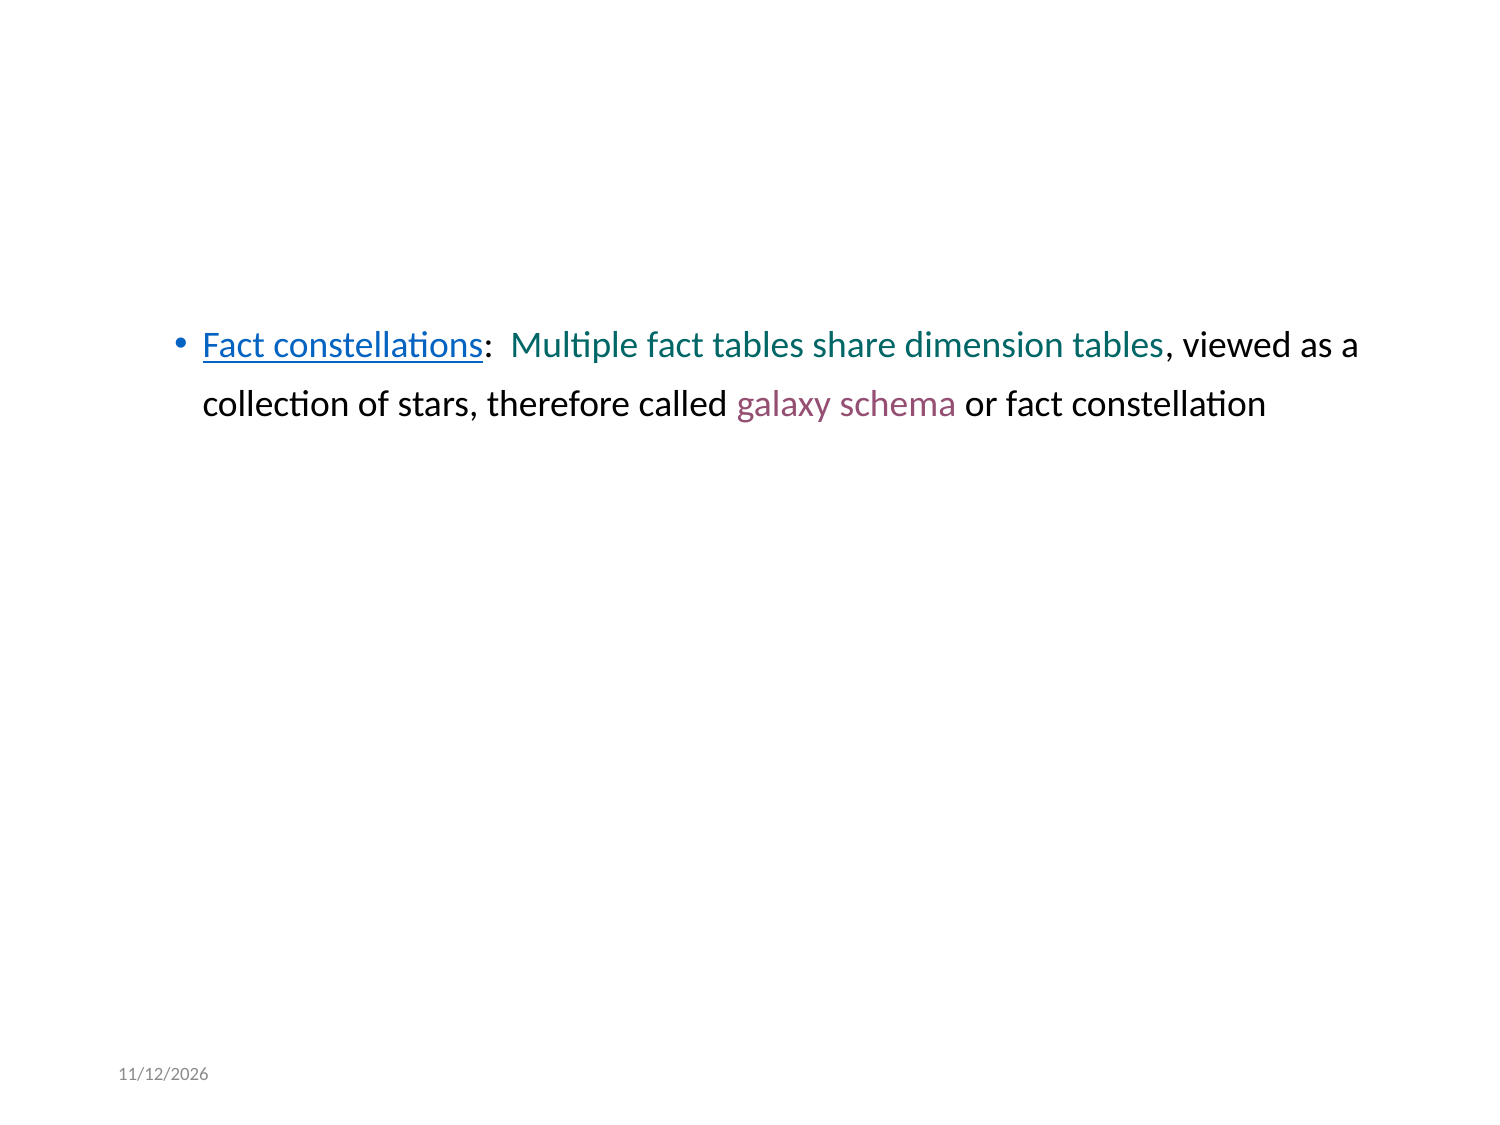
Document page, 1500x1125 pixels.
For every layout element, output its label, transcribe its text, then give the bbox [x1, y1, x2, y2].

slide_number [103, 1042, 441, 1103]
list Fact constellations: Multiple fact tables share dimension tables, viewed as a collection of stars, therefore called galaxy schema or fact constellation [103, 299, 1397, 1014]
